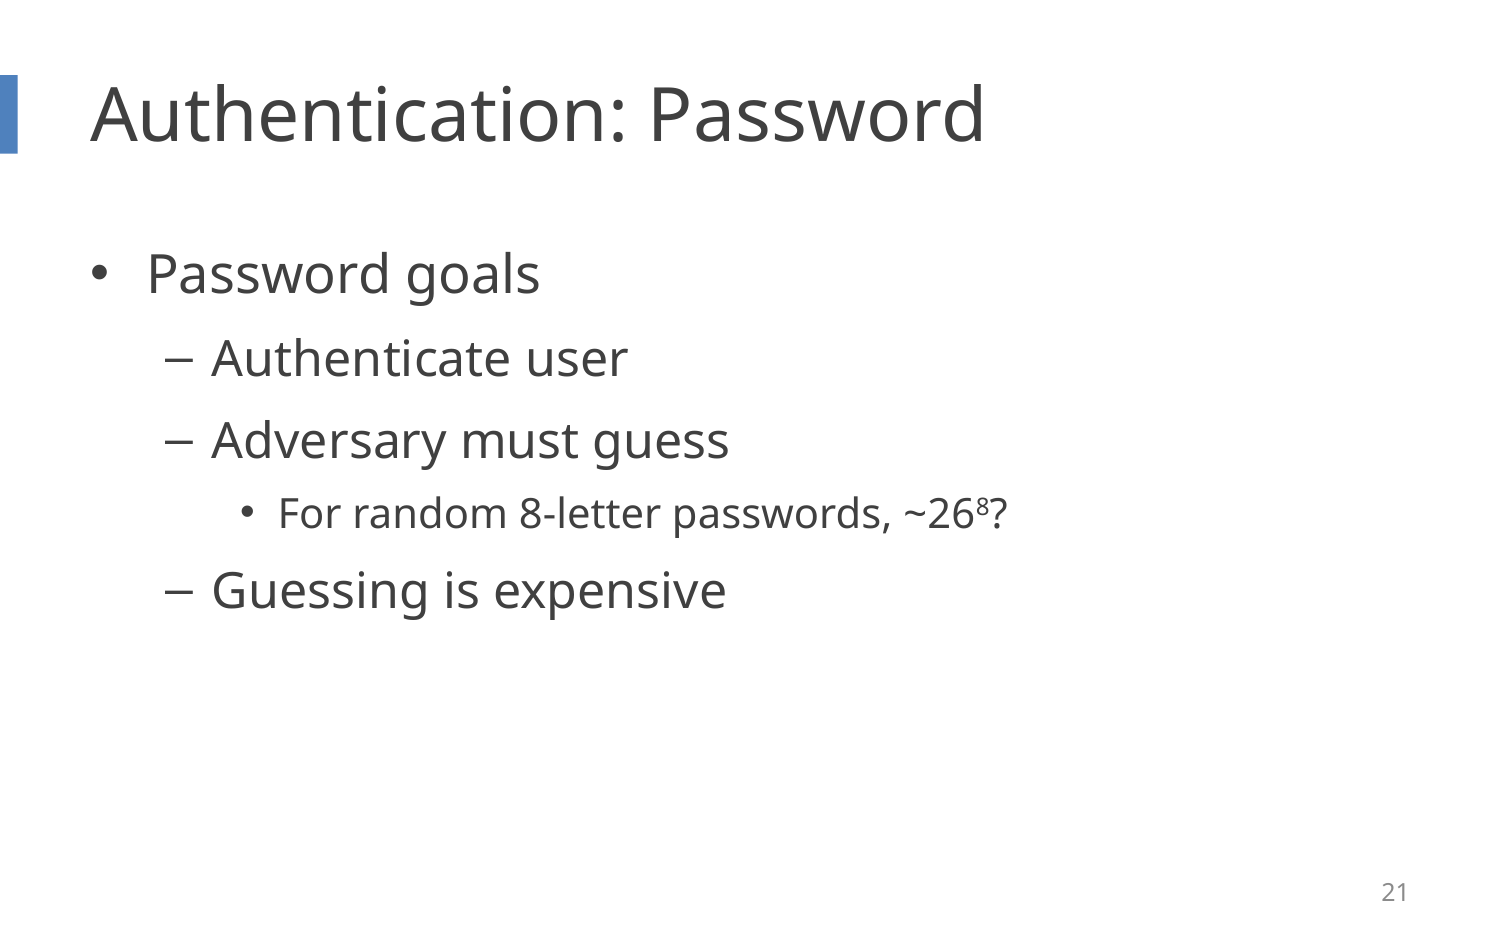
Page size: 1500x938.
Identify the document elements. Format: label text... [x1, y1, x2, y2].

title Authentication: Password [75, 37, 1425, 186]
list Password goals Authenticate user Adversary must guess For random 8-letter passwords, ~268? Guessing is expensive [75, 218, 1425, 838]
slide_number 21 [1074, 868, 1425, 919]
